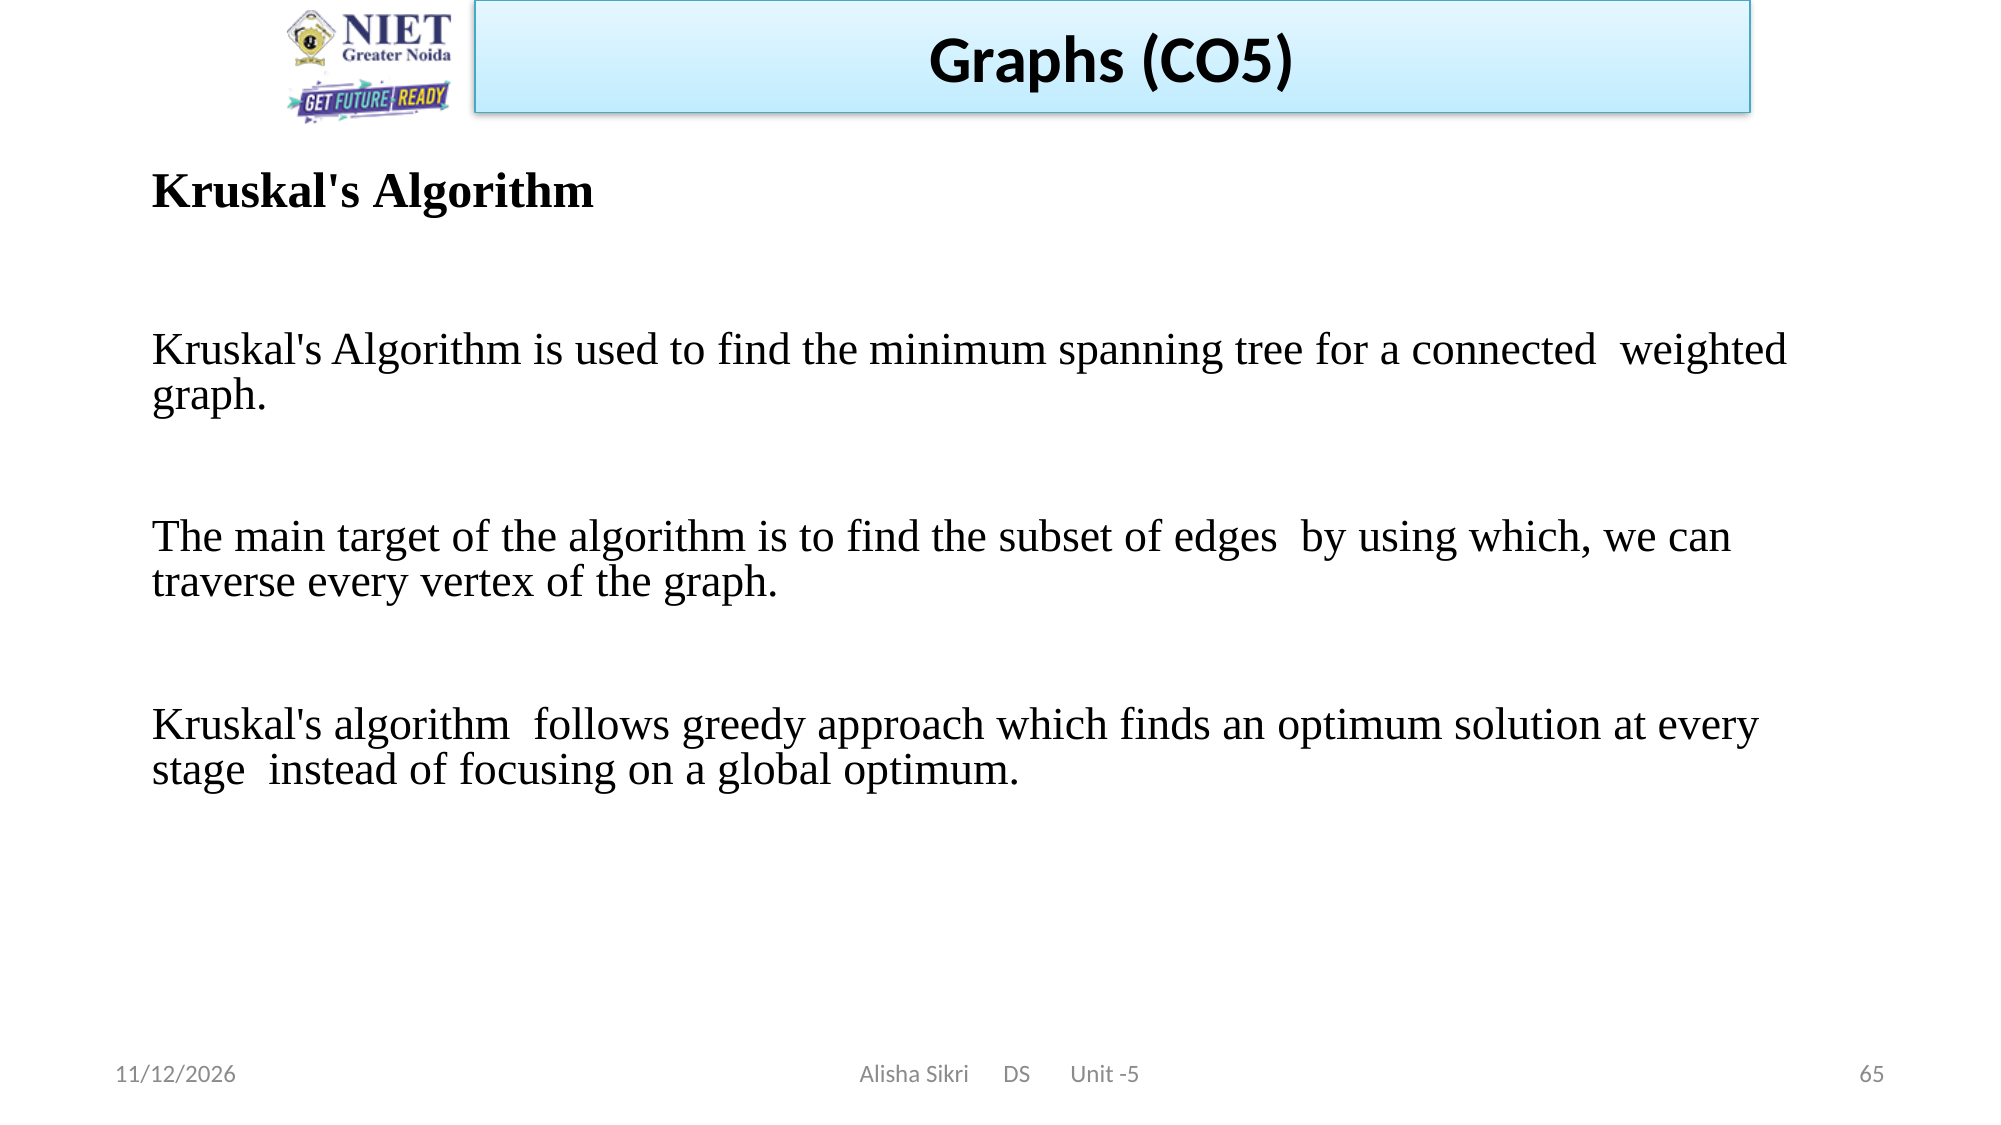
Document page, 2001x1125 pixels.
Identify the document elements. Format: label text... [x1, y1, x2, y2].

picture [249, 0, 488, 135]
text_box Graphs (CO5) [488, 0, 1751, 113]
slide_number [99, 1042, 567, 1103]
text_box Kruskal's Algorithm Kruskal's Algorithm is used to find the minimum spanning tree for a connected weighted graph. The main target of the algorithm is to find the subset of edges by using which, we can traverse every vertex of the graph. Kruskal's algorithm follows greedy approach which finds an optimum solution at every stage instead of focusing on a global optimum. [150, 132, 1838, 794]
footer Alisha Sikri DS Unit -5 [683, 1042, 1317, 1103]
slide_number 65 [1433, 1042, 1900, 1103]
